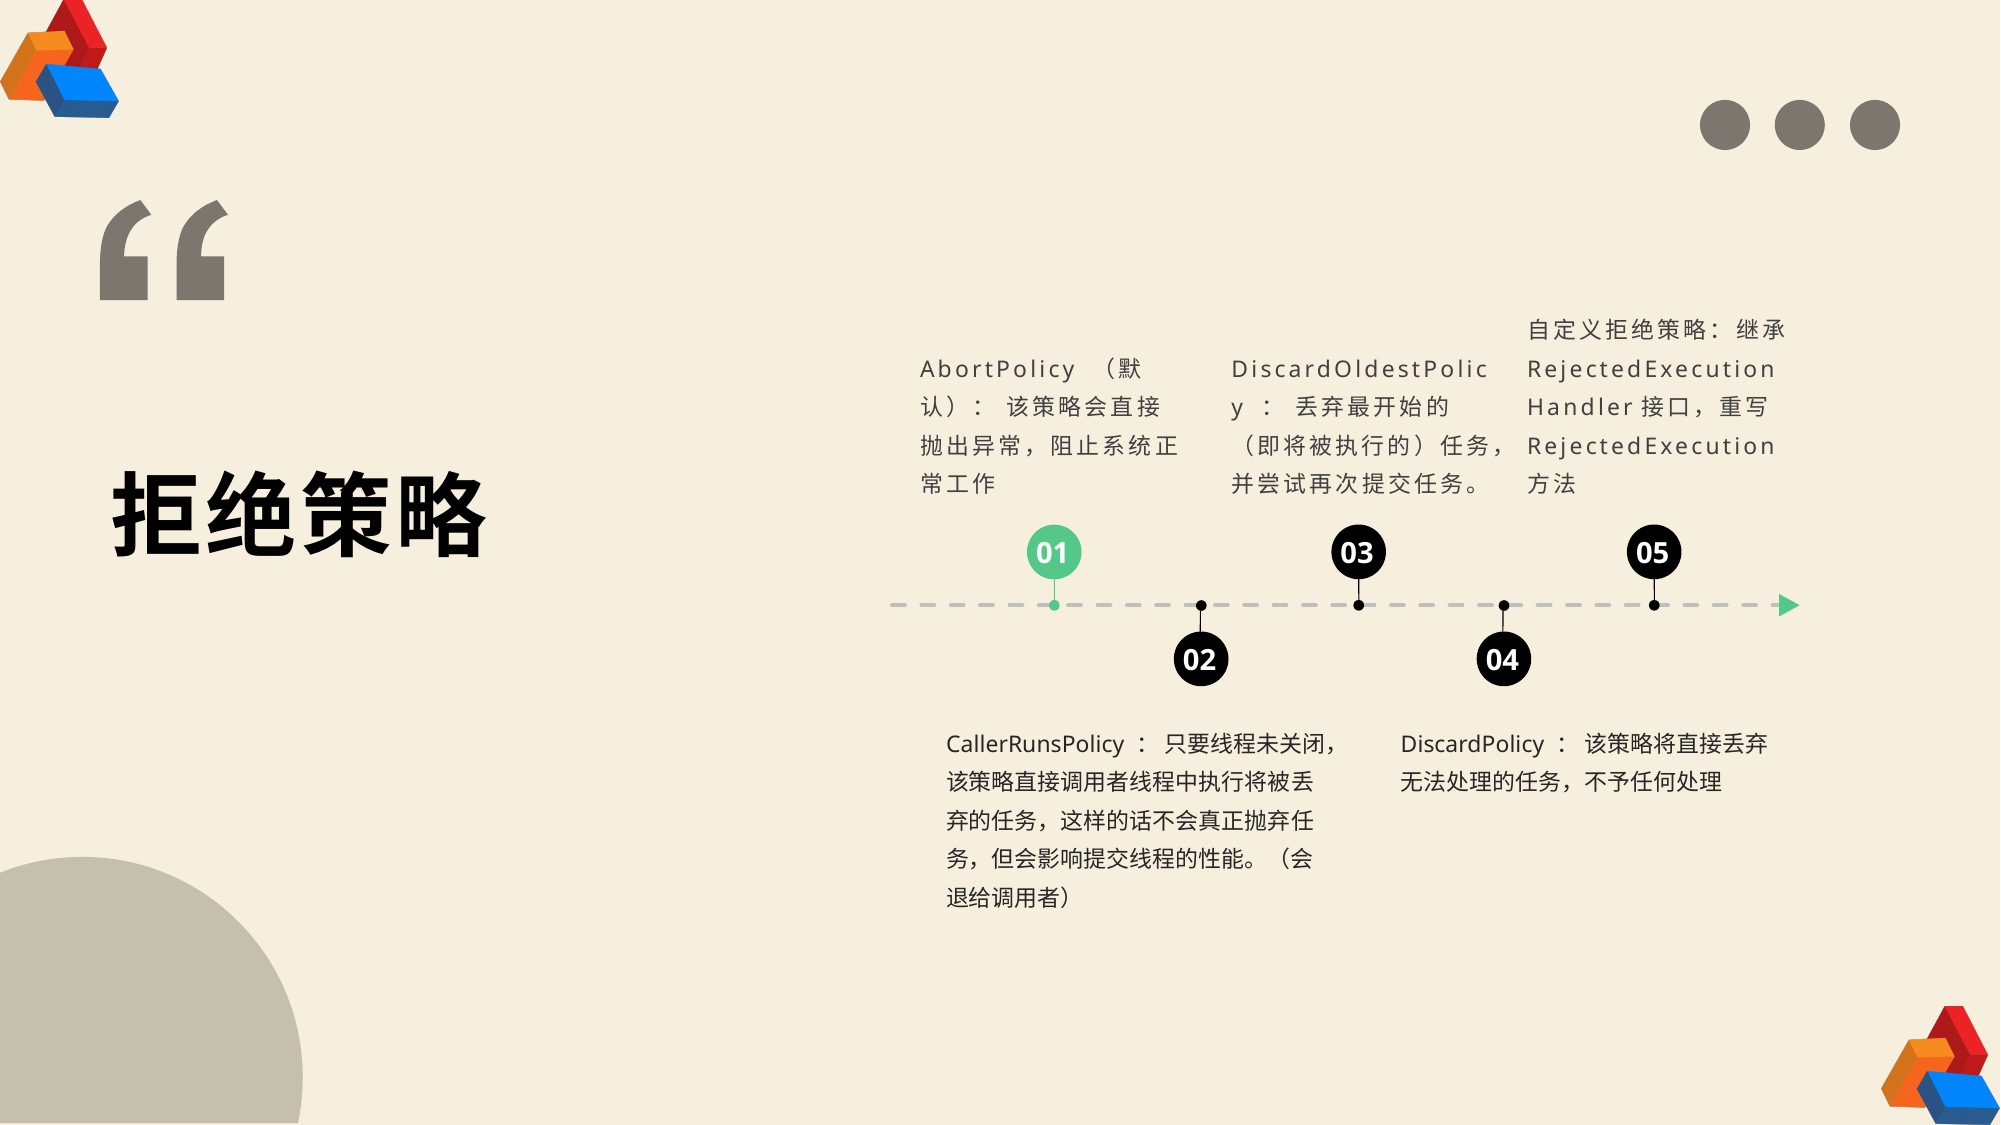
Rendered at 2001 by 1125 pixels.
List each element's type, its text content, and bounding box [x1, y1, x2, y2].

text_box DiscardOldestPolicy ： 丢弃最开始的（即将被执行的）任务，并尝试再次提交任务。 [1216, 273, 1512, 505]
picture [1881, 1006, 2000, 1125]
text_box 03 [1325, 526, 1392, 578]
text_box [1497, 599, 1511, 605]
text_box 05 [1621, 526, 1688, 578]
text_box [1647, 606, 1661, 612]
text_box 01 [1021, 526, 1088, 578]
text_box [99, 200, 152, 301]
text_box 拒绝策略 [99, 399, 700, 625]
text_box [1194, 606, 1208, 612]
text_box [1195, 599, 1208, 605]
text_box [1048, 606, 1061, 612]
text_box [1497, 606, 1511, 612]
text_box CallerRunsPolicy ： 只要线程未关闭，该策略直接调用者线程中执行将被丢弃的任务，这样的话不会真正抛弃任务，但会影响提交线程的性能。（会退给调用者） [931, 710, 1345, 943]
text_box [0, 855, 304, 1125]
text_box [176, 200, 228, 301]
text_box [1352, 606, 1366, 612]
text_box [1698, 98, 1752, 152]
text_box [1848, 98, 1902, 152]
text_box AbortPolicy （默认）： 该策略会直接抛出异常，阻止系统正常工作 [905, 273, 1201, 505]
text_box [1778, 592, 1802, 619]
text_box [1773, 98, 1826, 152]
text_box [125, 247, 237, 350]
text_box DiscardPolicy ： 该策略将直接丢弃无法处理的任务，不予任何处理 [1385, 710, 1800, 943]
text_box 02 [1168, 633, 1235, 685]
text_box 04 [1471, 633, 1537, 685]
picture [0, 0, 119, 119]
text_box [1352, 598, 1366, 605]
text_box 自定义拒绝策略：继承RejectedExecutionHandler接口，重写RejectedExecution方法 [1512, 273, 1808, 505]
text_box [1647, 598, 1661, 605]
text_box [1047, 598, 1061, 605]
